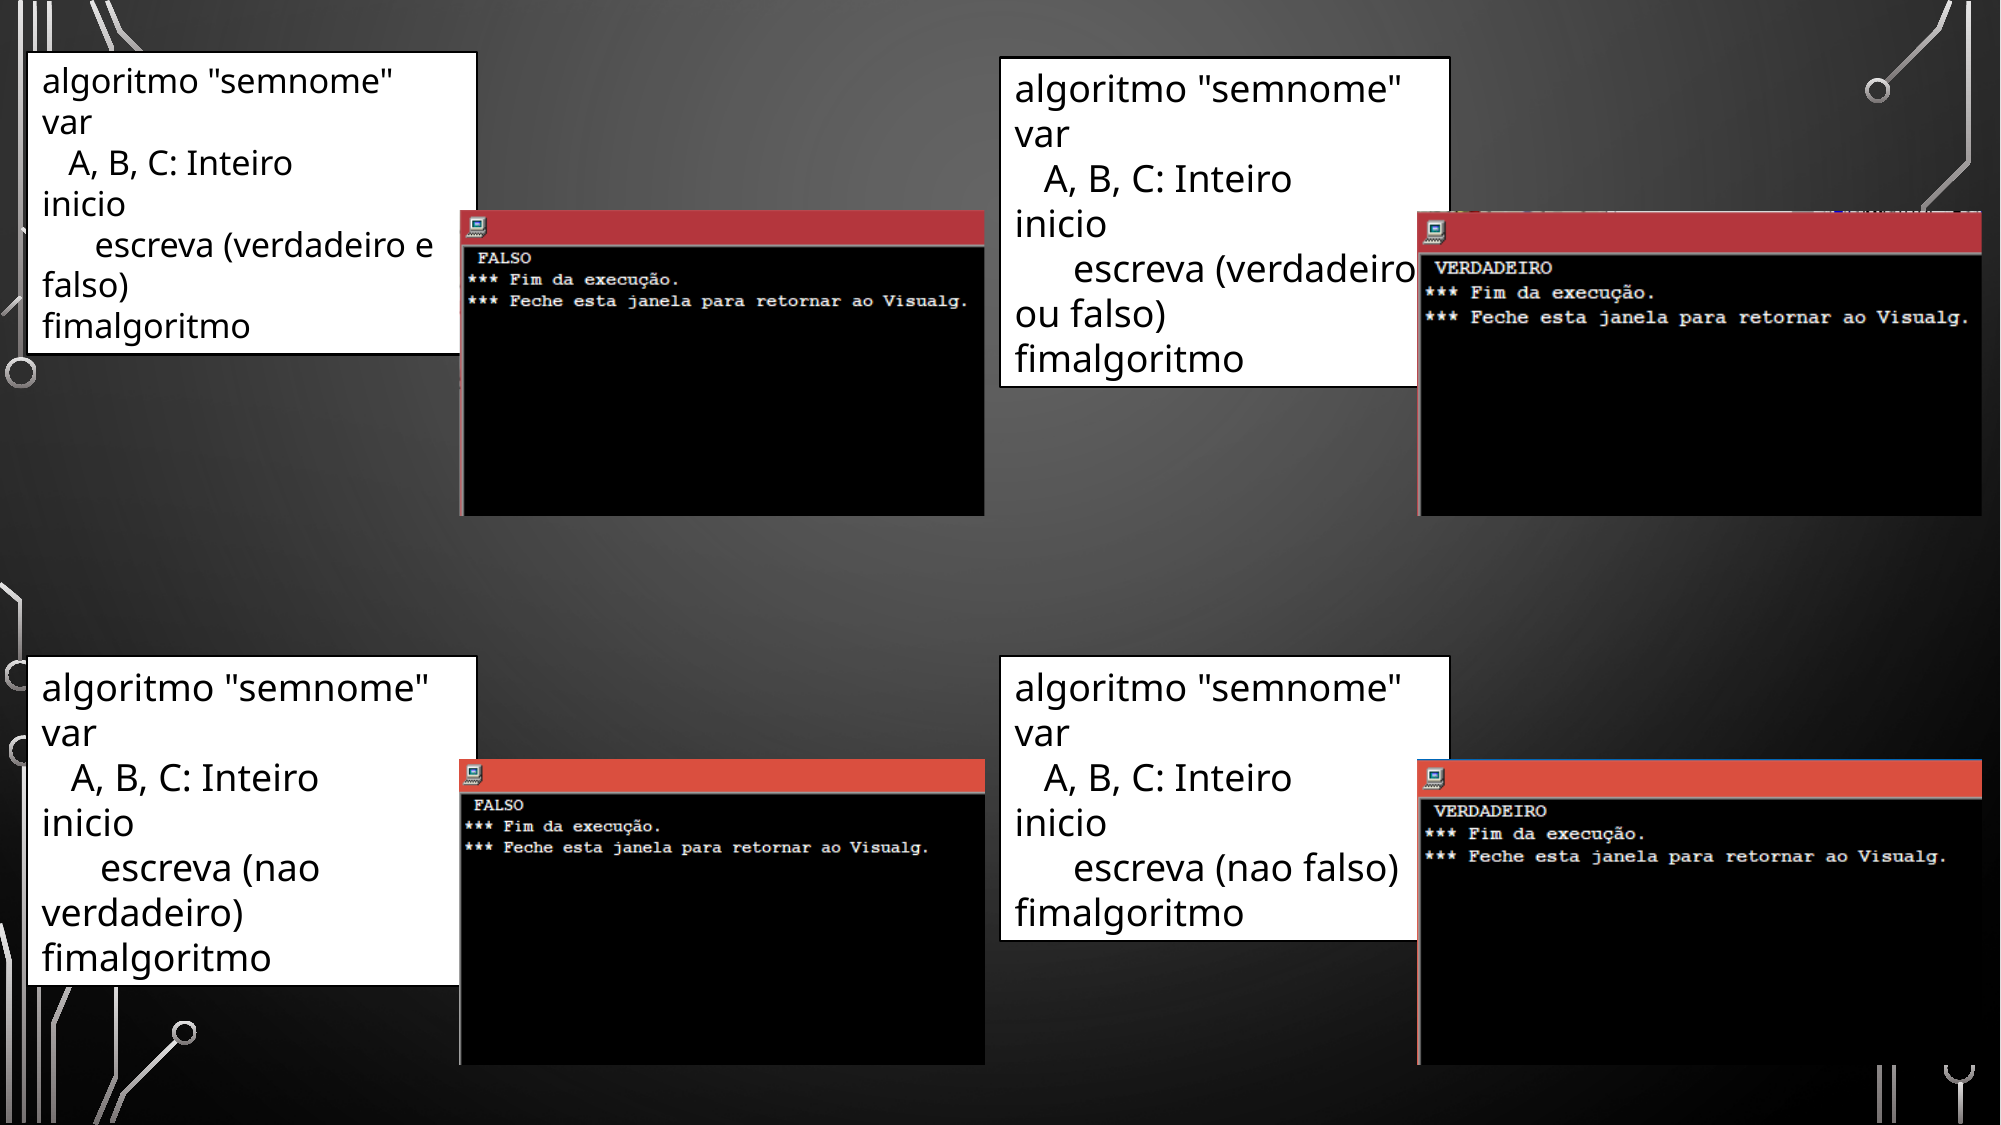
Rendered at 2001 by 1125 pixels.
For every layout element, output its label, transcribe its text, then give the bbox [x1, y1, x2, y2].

text_box algoritmo "semnome" var A, B, C: Inteiro inicio escreva (nao verdadeiro) fimalgoritmo [26, 655, 478, 987]
picture [1416, 759, 1982, 1065]
text_box algoritmo "semnome" var A, B, C: Inteiro inicio escreva (nao falso) fimalgoritmo [999, 655, 1451, 942]
picture [459, 209, 985, 516]
picture [459, 759, 985, 1065]
text_box algoritmo "semnome" var A, B, C: Inteiro inicio escreva (verdadeiro ou falso) fimalgoritmo [999, 56, 1451, 388]
list algoritmo "semnome" var A, B, C: Inteiro inicio escreva (verdadeiro e falso) fimalgoritmo [26, 51, 478, 356]
picture [1416, 211, 1982, 516]
